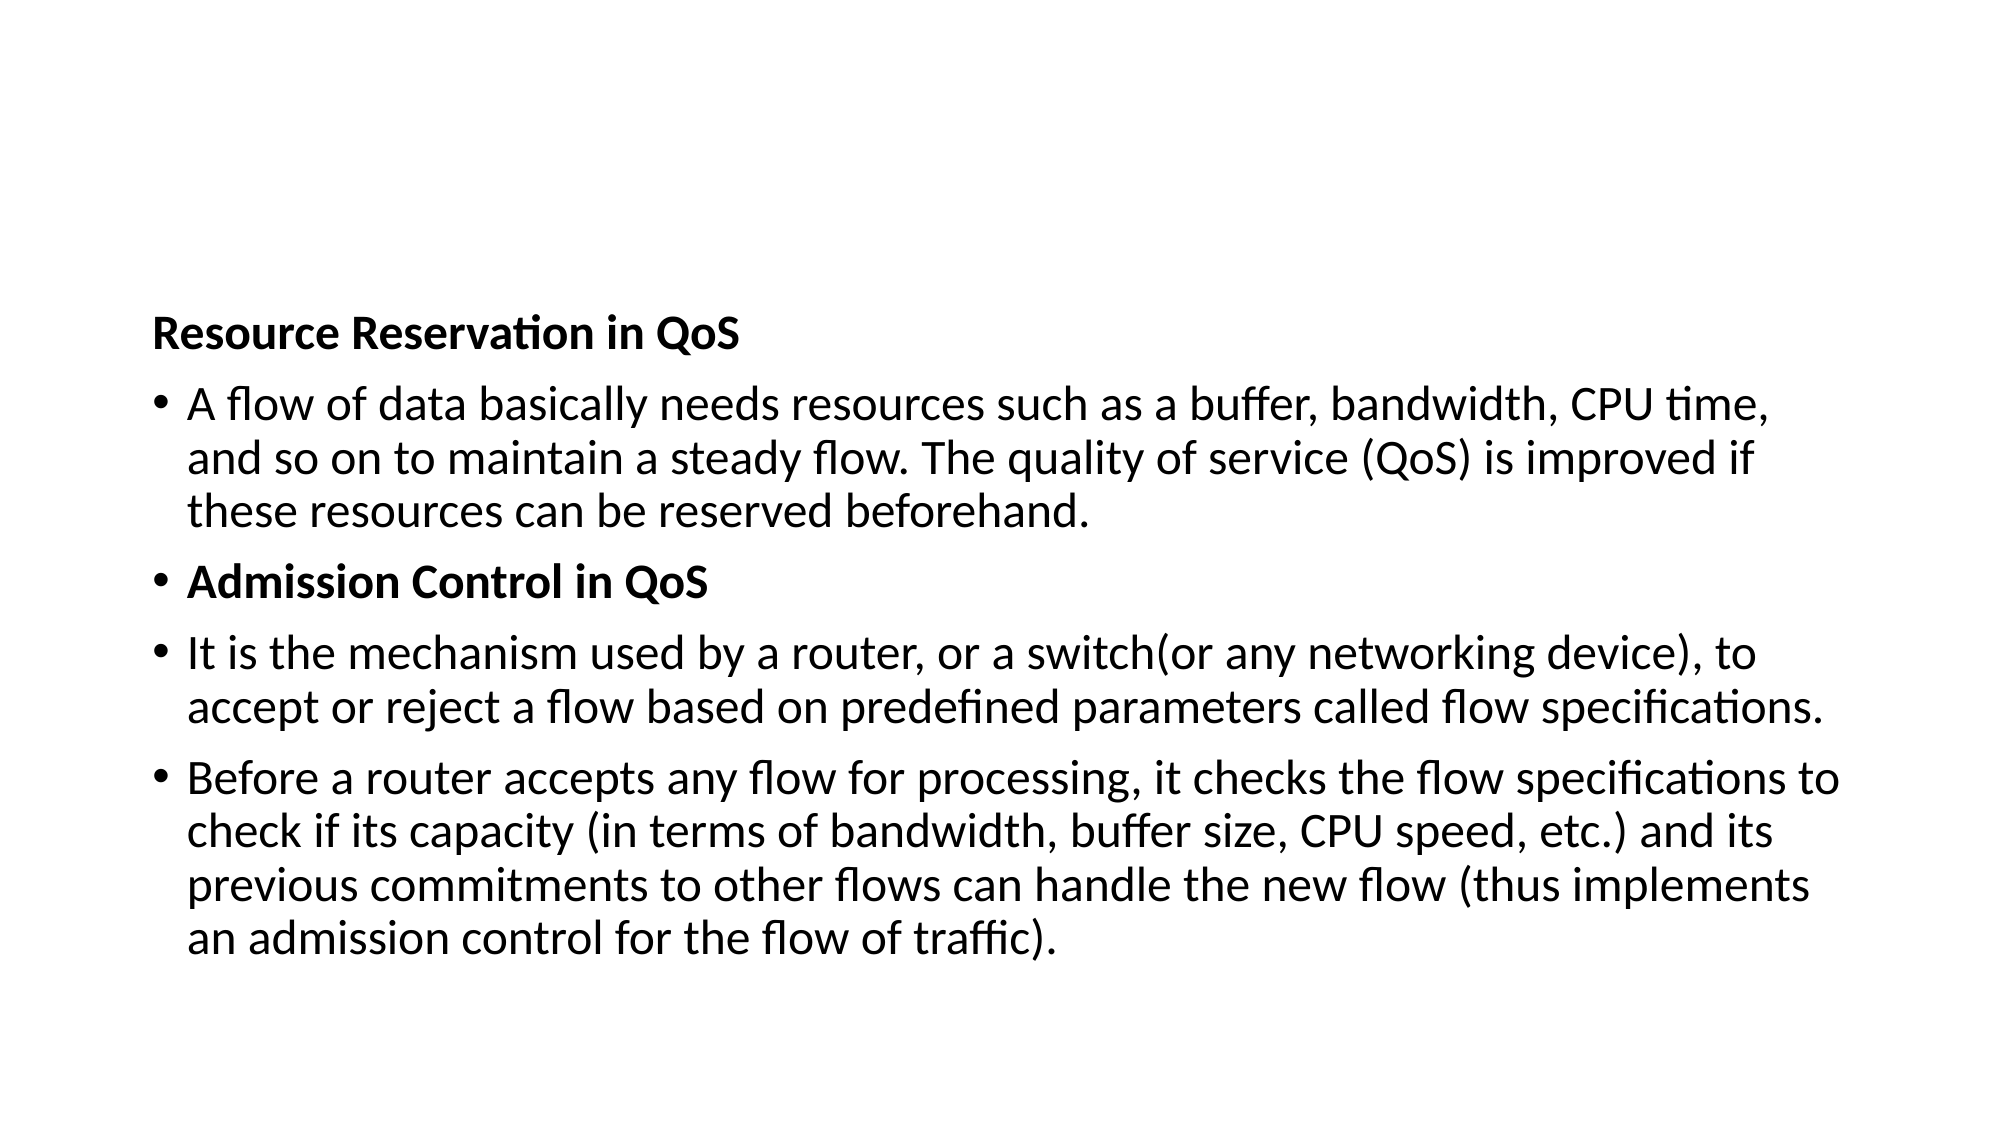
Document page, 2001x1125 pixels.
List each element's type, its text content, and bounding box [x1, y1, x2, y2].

list Resource Reservation in QoS A flow of data basically needs resources such as a buffer, bandwidth, CPU time, and so on to maintain a steady flow. The quality of service (QoS) is improved if these resources can be reserved beforehand. Admission Control in QoS It is the mechanism used by a router, or a switch(or any networking device), to accept or reject a flow based on predefined parameters called flow specifications. Before a router accepts any flow for processing, it checks the flow specifications to check if its capacity (in terms of bandwidth, buffer size, CPU speed, etc.) and its previous commitments to other flows can handle the new flow (thus implements an admission control for the flow of traffic). [137, 299, 1863, 1014]
